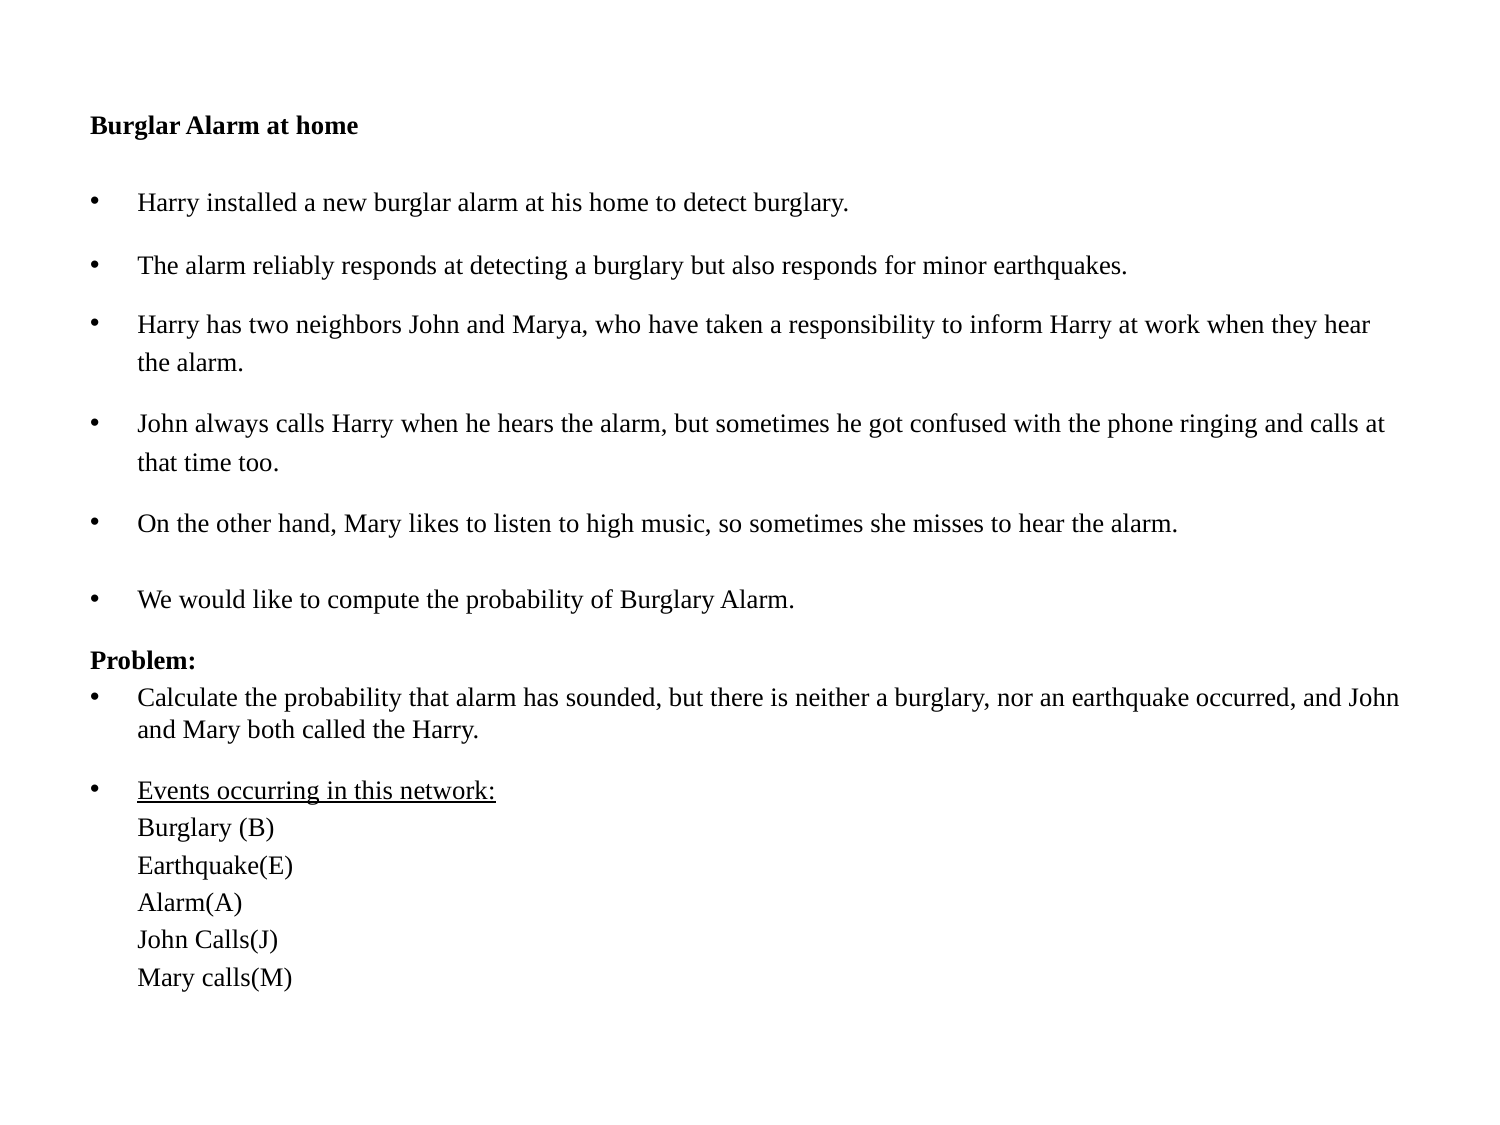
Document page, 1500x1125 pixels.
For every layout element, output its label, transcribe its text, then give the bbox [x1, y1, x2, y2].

list Burglar Alarm at home Harry installed a new burglar alarm at his home to detect burglary. The alarm reliably responds at detecting a burglary but also responds for minor earthquakes. Harry has two neighbors John and Marya, who have taken a responsibility to inform Harry at work when they hear the alarm. John always calls Harry when he hears the alarm, but sometimes he got confused with the phone ringing and calls at that time too. On the other hand, Mary likes to listen to high music, so sometimes she misses to hear the alarm. We would like to compute the probability of Burglary Alarm. Problem: Calculate the probability that alarm has sounded, but there is neither a burglary, nor an earthquake occurred, and John and Mary both called the Harry. Events occurring in this network: Burglary (B) Earthquake(E) Alarm(A) John Calls(J) Mary calls(M) [75, 99, 1425, 1005]
